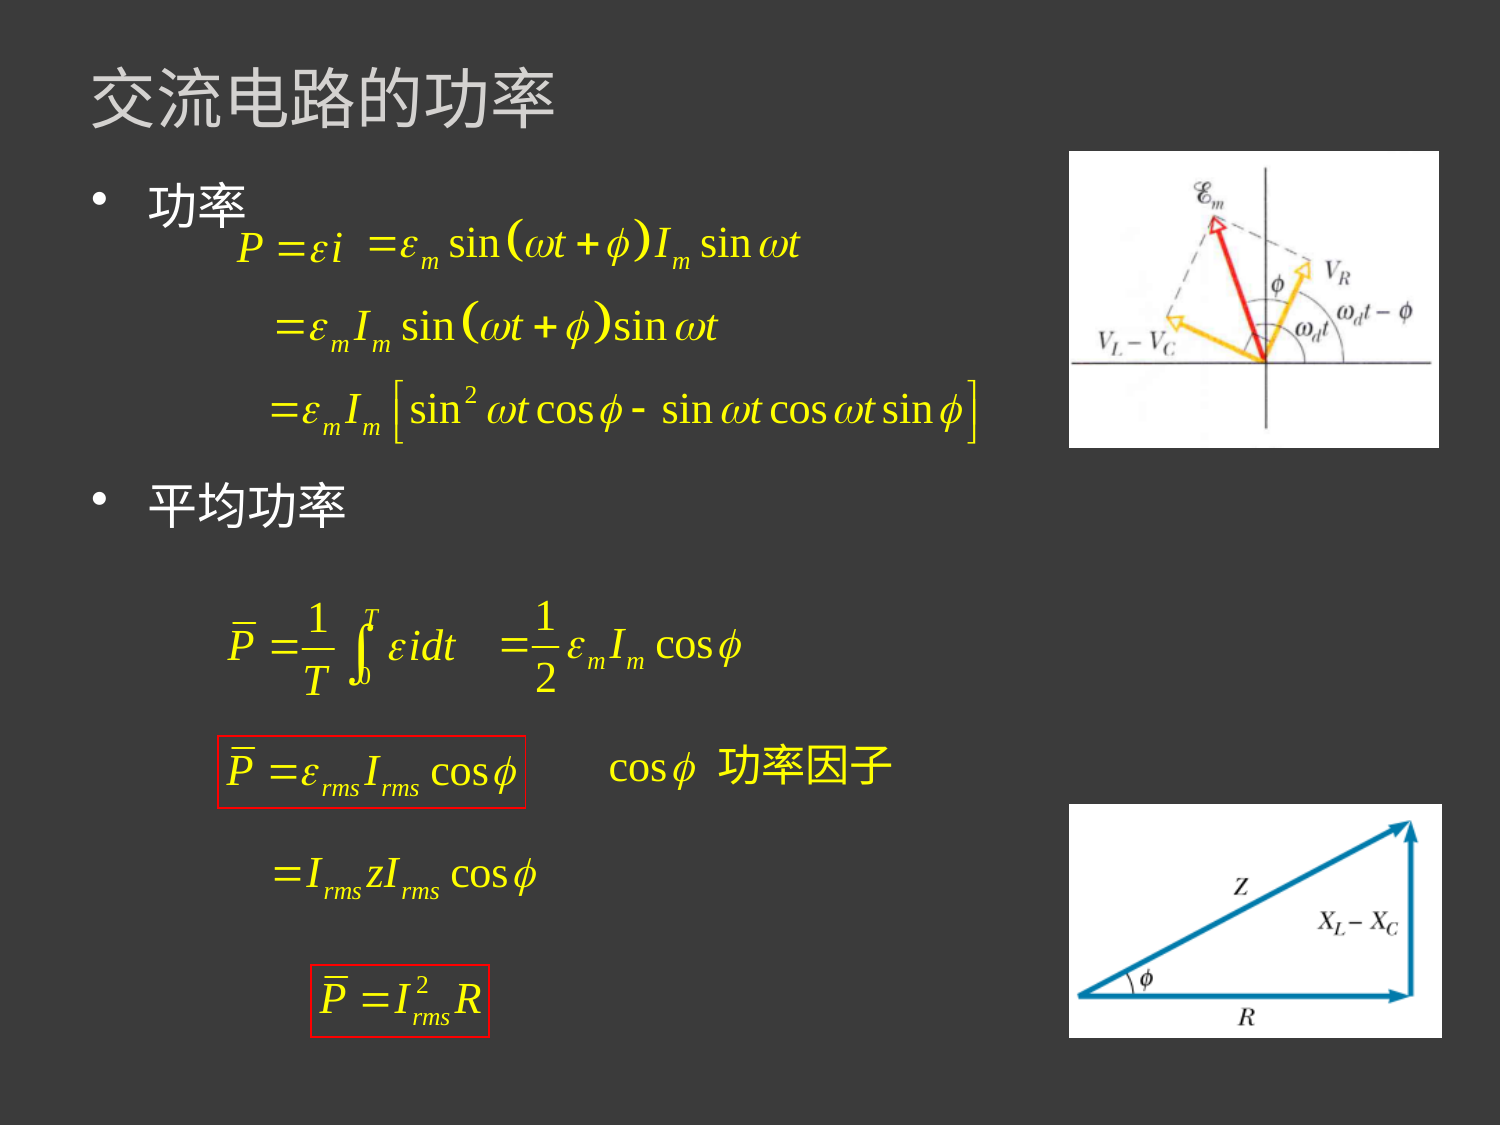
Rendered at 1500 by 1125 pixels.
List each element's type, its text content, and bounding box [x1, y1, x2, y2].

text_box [259, 371, 994, 454]
list 功率 平均功率 [76, 137, 1427, 969]
picture [1069, 151, 1439, 448]
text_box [263, 843, 548, 911]
title 交流电路的功率 [75, 45, 1425, 149]
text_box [218, 736, 525, 808]
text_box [602, 736, 902, 801]
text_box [490, 587, 753, 704]
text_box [219, 589, 467, 706]
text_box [265, 292, 727, 368]
picture [1069, 803, 1442, 1039]
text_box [311, 965, 489, 1037]
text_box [228, 221, 349, 275]
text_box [358, 209, 812, 285]
